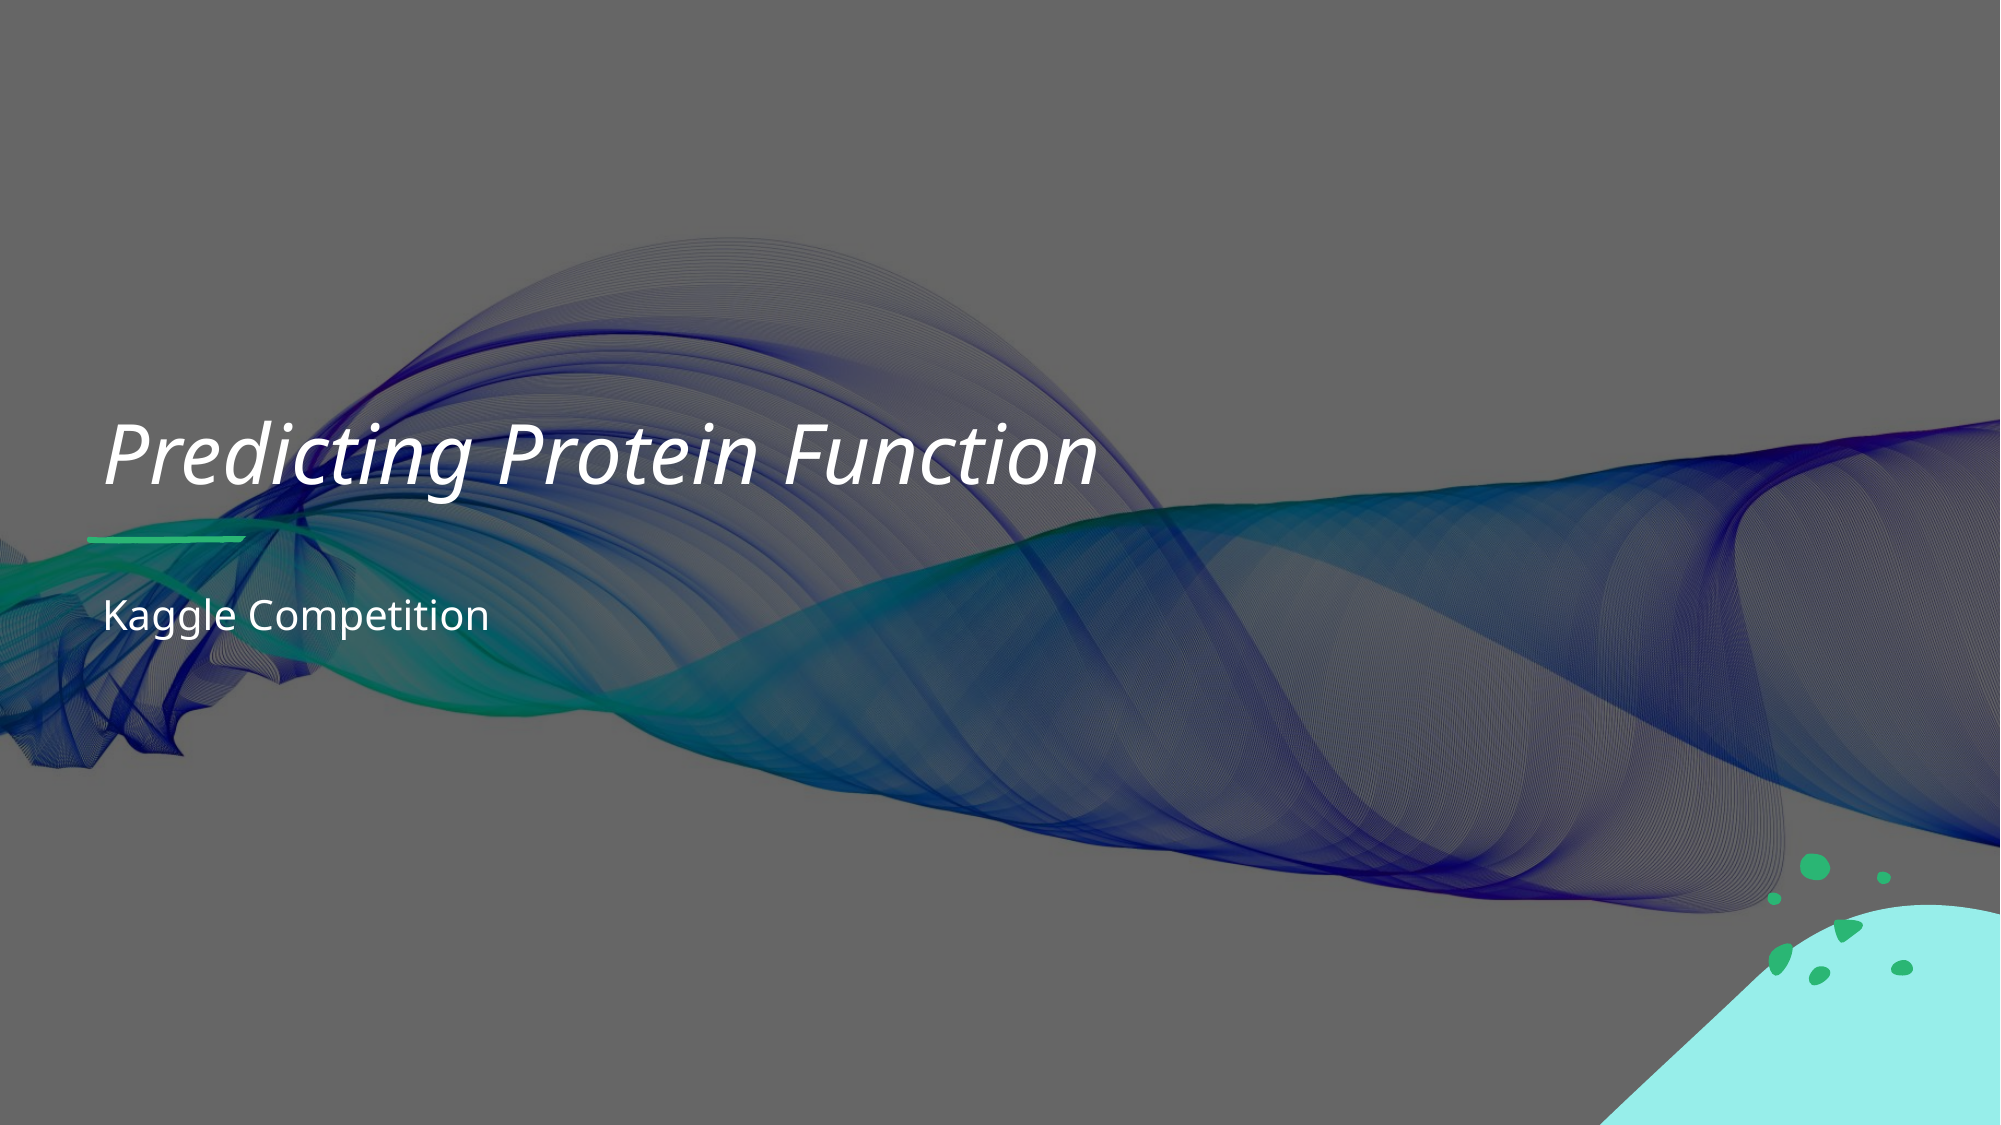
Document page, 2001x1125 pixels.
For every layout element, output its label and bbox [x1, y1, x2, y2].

text_box [1767, 853, 1914, 986]
picture [0, 0, 2000, 1125]
text_box [86, 536, 247, 544]
